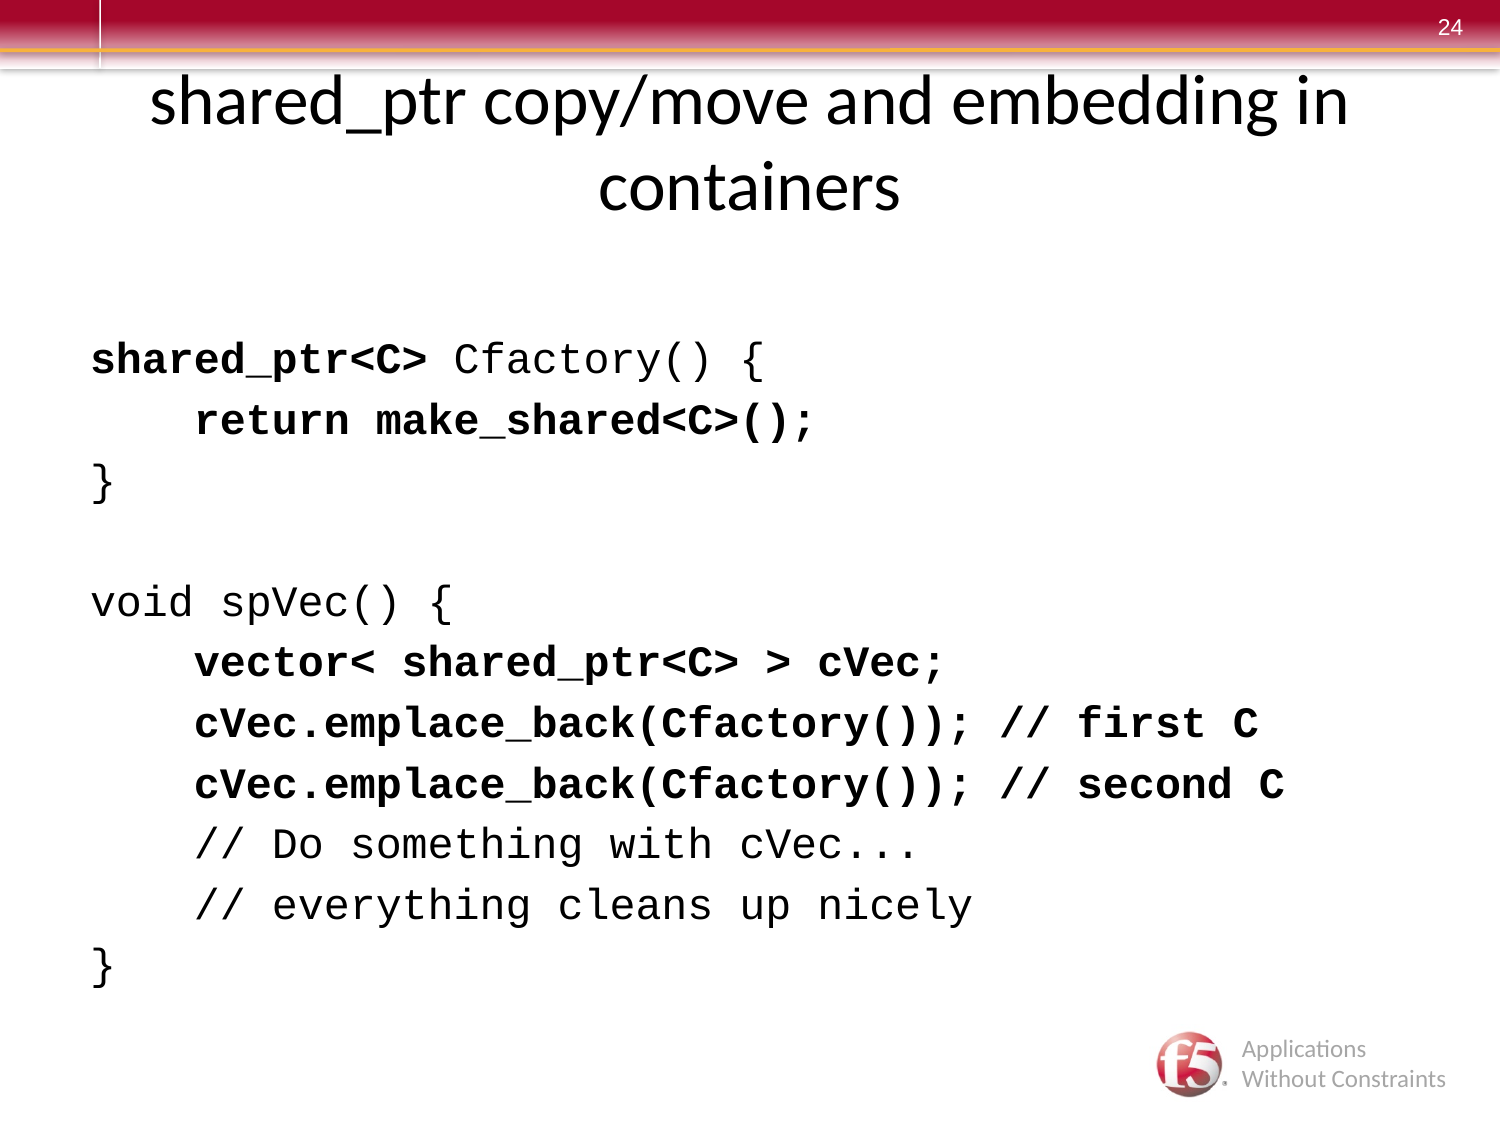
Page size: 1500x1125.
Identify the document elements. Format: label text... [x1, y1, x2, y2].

picture [1149, 1024, 1229, 1104]
list shared_ptr<C> Cfactory() { return make_shared<C>(); } void spVec() { vector< shared_ptr<C> > cVec; cVec.emplace_back(Cfactory()); // first C cVec.emplace_back(Cfactory()); // second C // Do something with cVec... // everything cleans up nicely } [75, 262, 1425, 1005]
title shared_ptr copy/move and embedding in containers [75, 45, 1425, 233]
